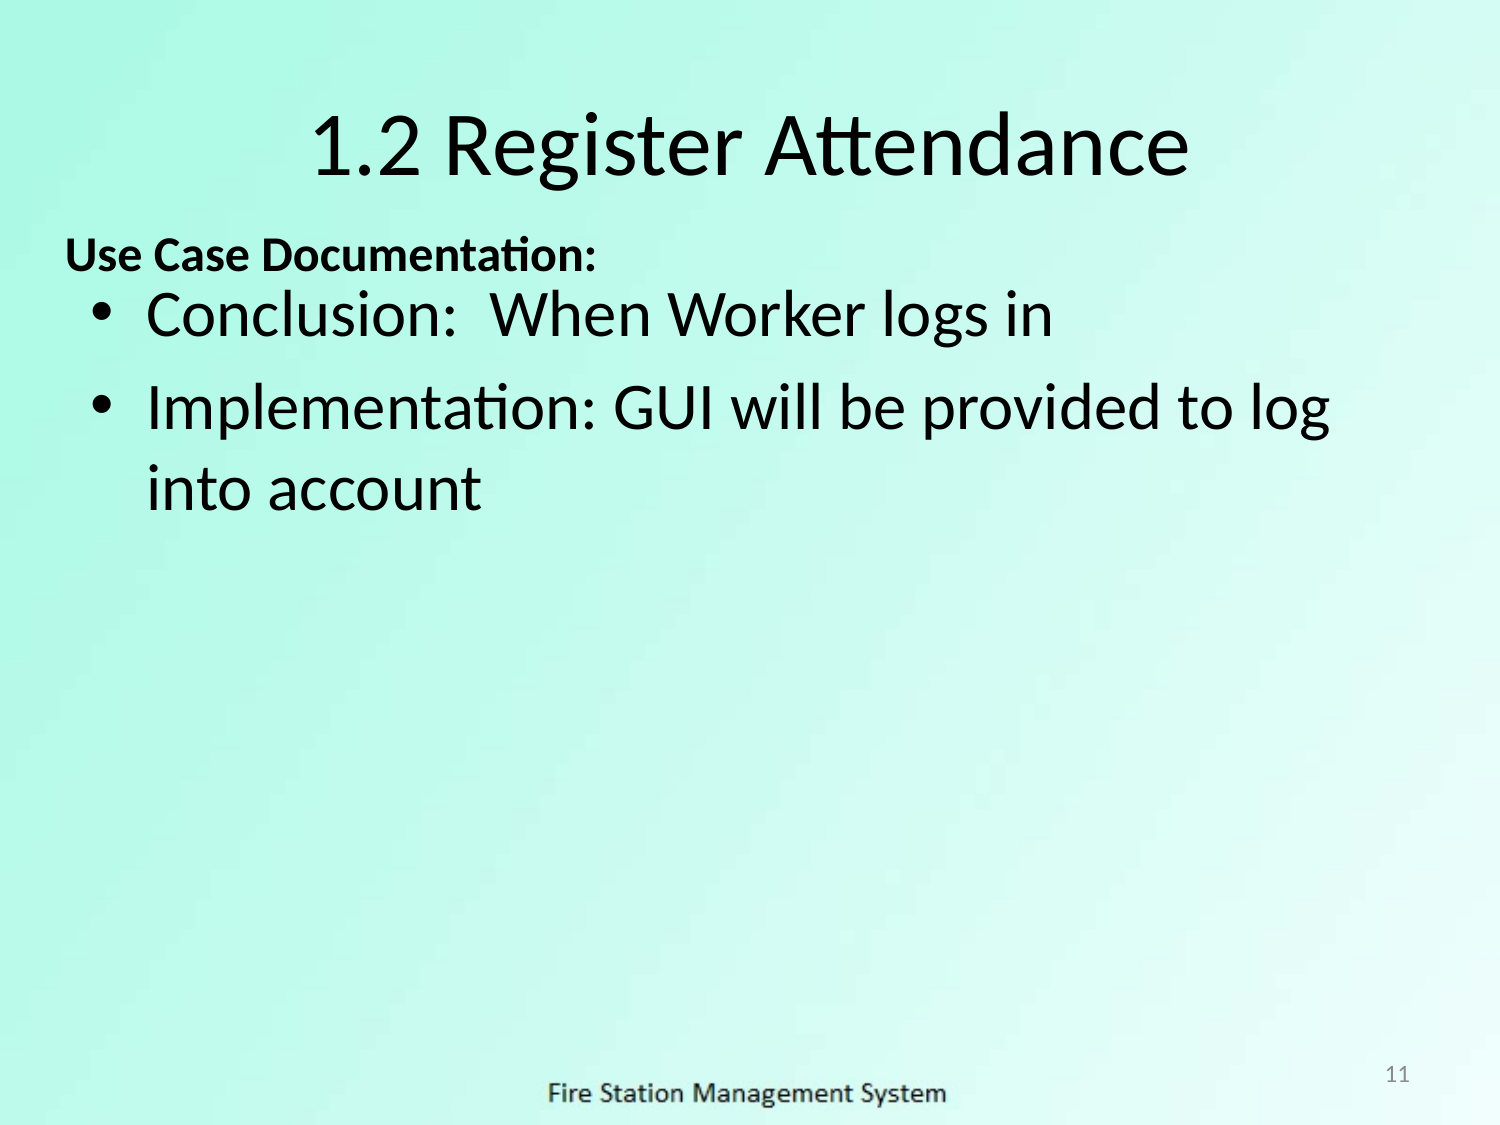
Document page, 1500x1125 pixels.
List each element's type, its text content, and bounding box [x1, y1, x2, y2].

text_box Use Case Documentation: [50, 214, 838, 290]
list Conclusion: When Worker logs in Implementation: GUI will be provided to log into account [75, 262, 1425, 1005]
picture [0, 0, 1500, 1125]
slide_number 11 [1074, 1042, 1425, 1103]
title 1.2 Register Attendance [75, 45, 1425, 233]
